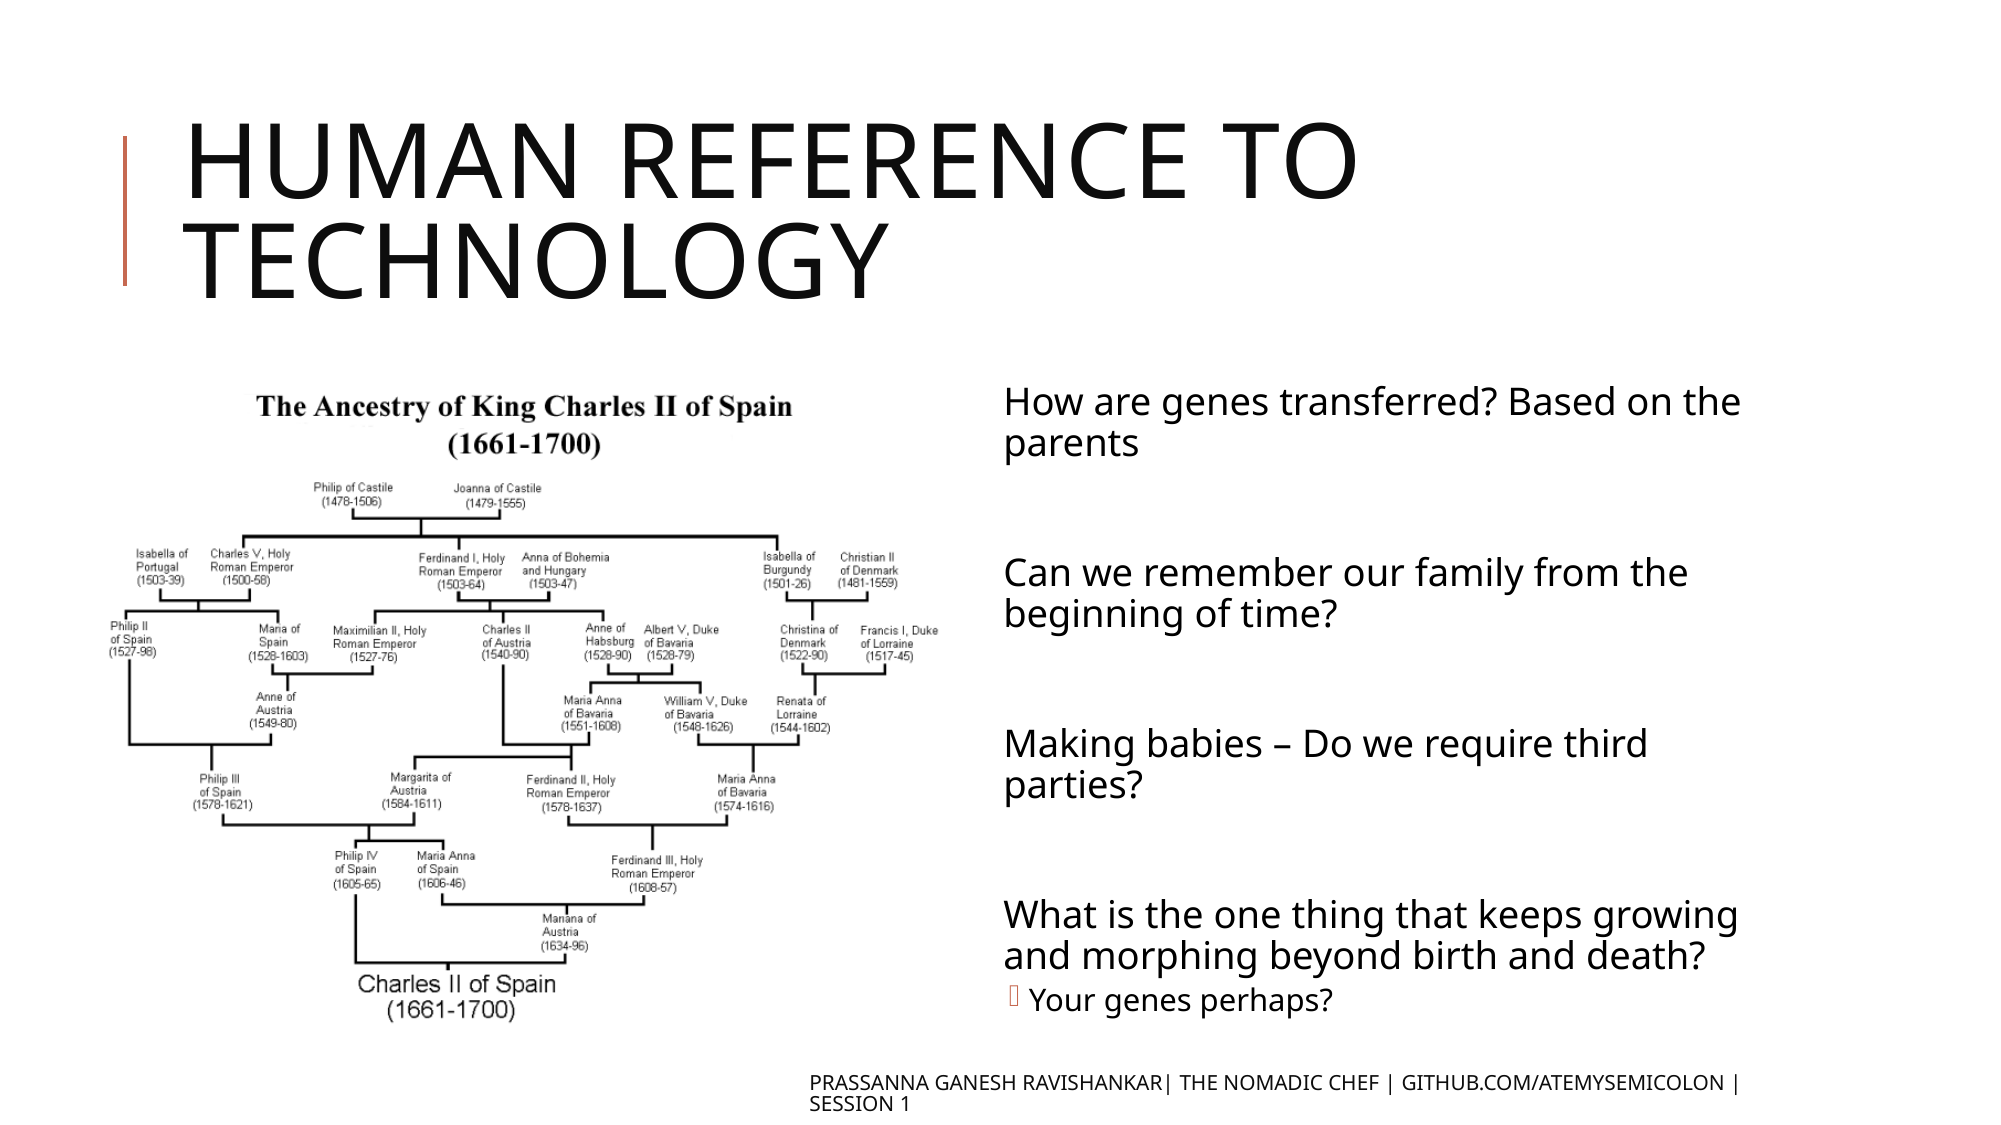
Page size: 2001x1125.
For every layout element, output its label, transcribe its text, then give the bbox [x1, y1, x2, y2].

title Human reference to technology [168, 96, 1763, 342]
footer Prassanna Ganesh Ravishankar| The nomadic Chef | github.com/atemysemicolon |Session 1 [794, 1061, 1763, 1107]
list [92, 374, 957, 1042]
list How are genes transferred? Based on the parents Can we remember our family from the beginning of time? Making babies – Do we require third parties? What is the one thing that keeps growing and morphing beyond birth and death? Your genes perhaps? [982, 375, 1763, 1035]
